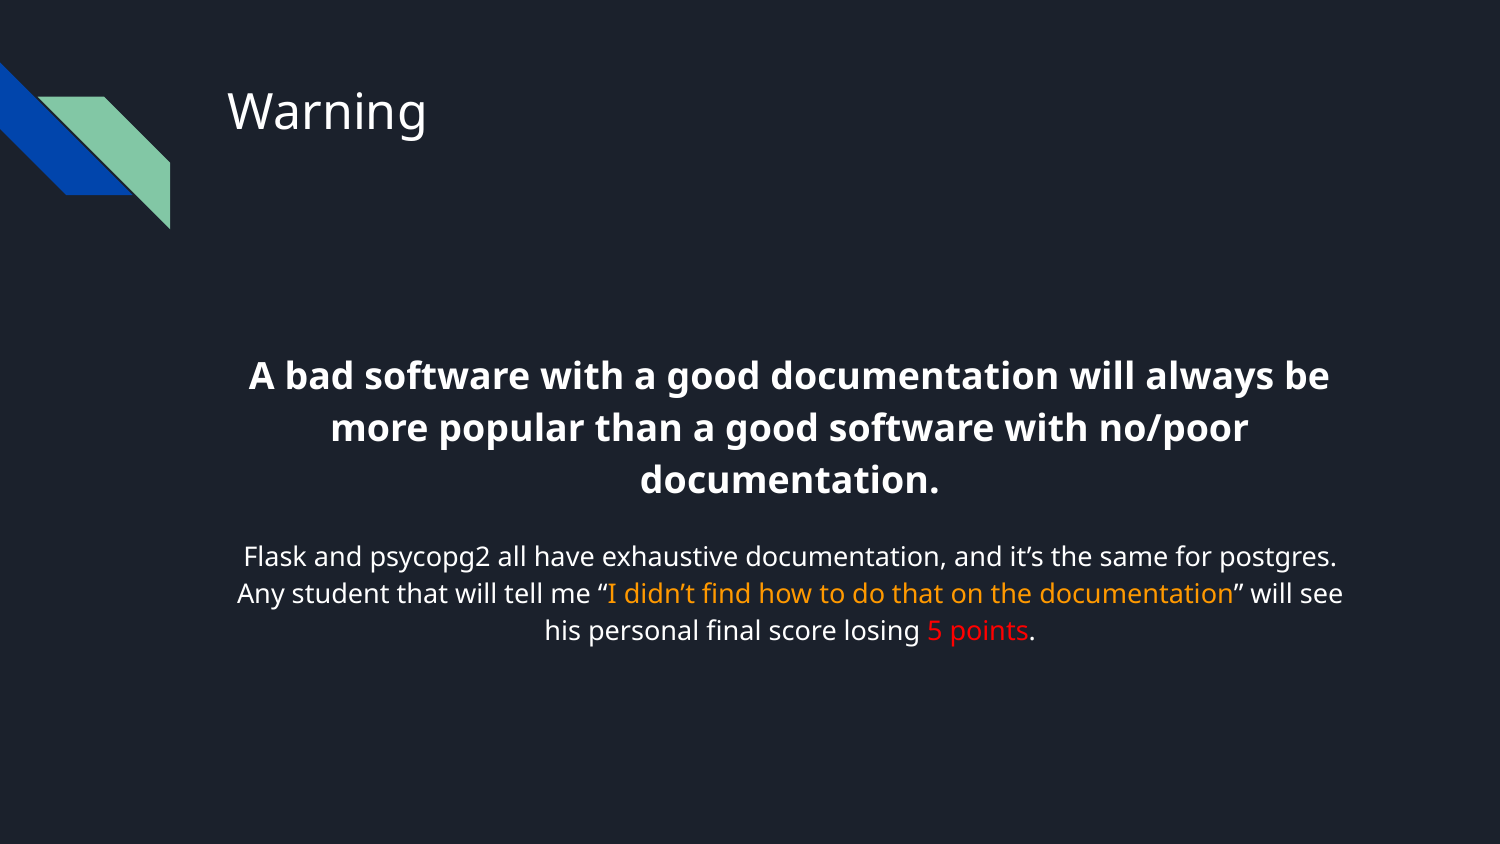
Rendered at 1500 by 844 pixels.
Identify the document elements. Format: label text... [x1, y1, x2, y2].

list A bad software with a good documentation will always be more popular than a good software with no/poor documentation. Flask and psycopg2 all have exhaustive documentation, and it’s the same for postgres. Any student that will tell me “I didn’t find how to do that on the documentation” will see his personal final score losing 5 points. [212, 257, 1368, 735]
title Warning [212, 64, 1368, 215]
